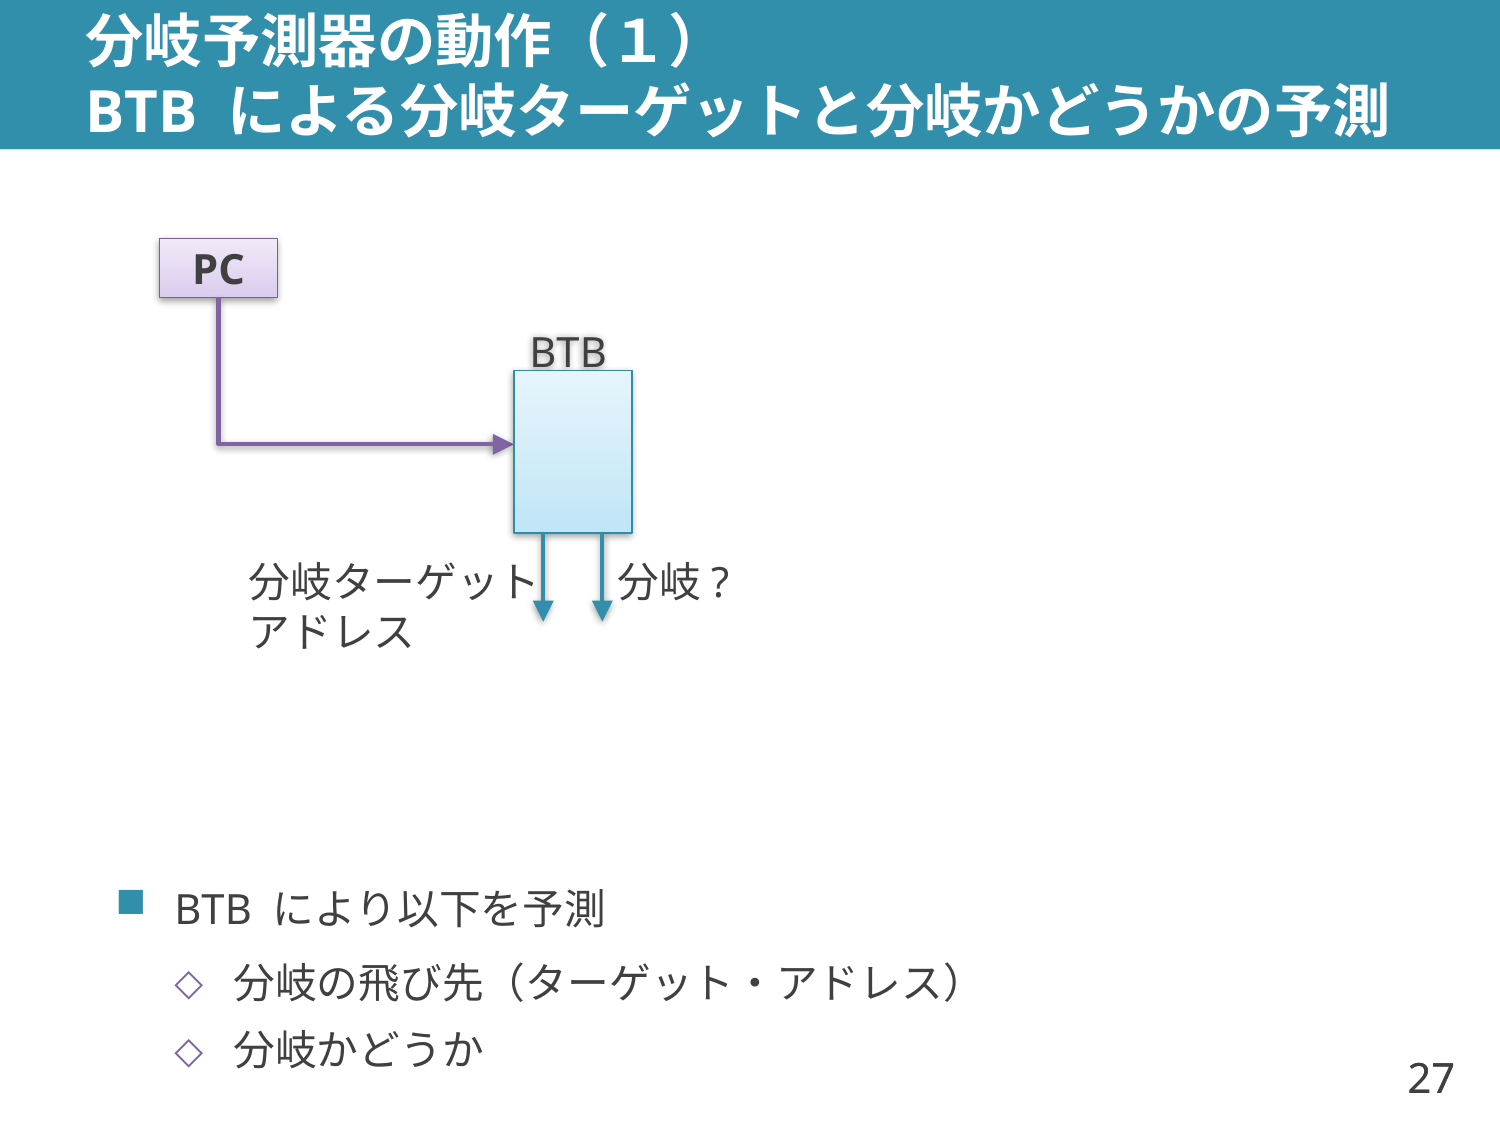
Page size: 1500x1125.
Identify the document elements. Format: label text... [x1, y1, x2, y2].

text_box PC [159, 238, 278, 298]
text_box 分岐ターゲット アドレス [233, 547, 588, 651]
text_box BTB [513, 330, 633, 369]
list BTB により以下を予測 分岐の飛び先（ターゲット・アドレス） 分岐かどうか [100, 916, 1459, 1036]
text_box [513, 370, 633, 534]
title 分岐予測器の動作（１） BTB による分岐ターゲットと分岐かどうかの予測 [70, 0, 1500, 150]
text_box 分岐? [610, 547, 765, 622]
text_box [216, 296, 508, 455]
